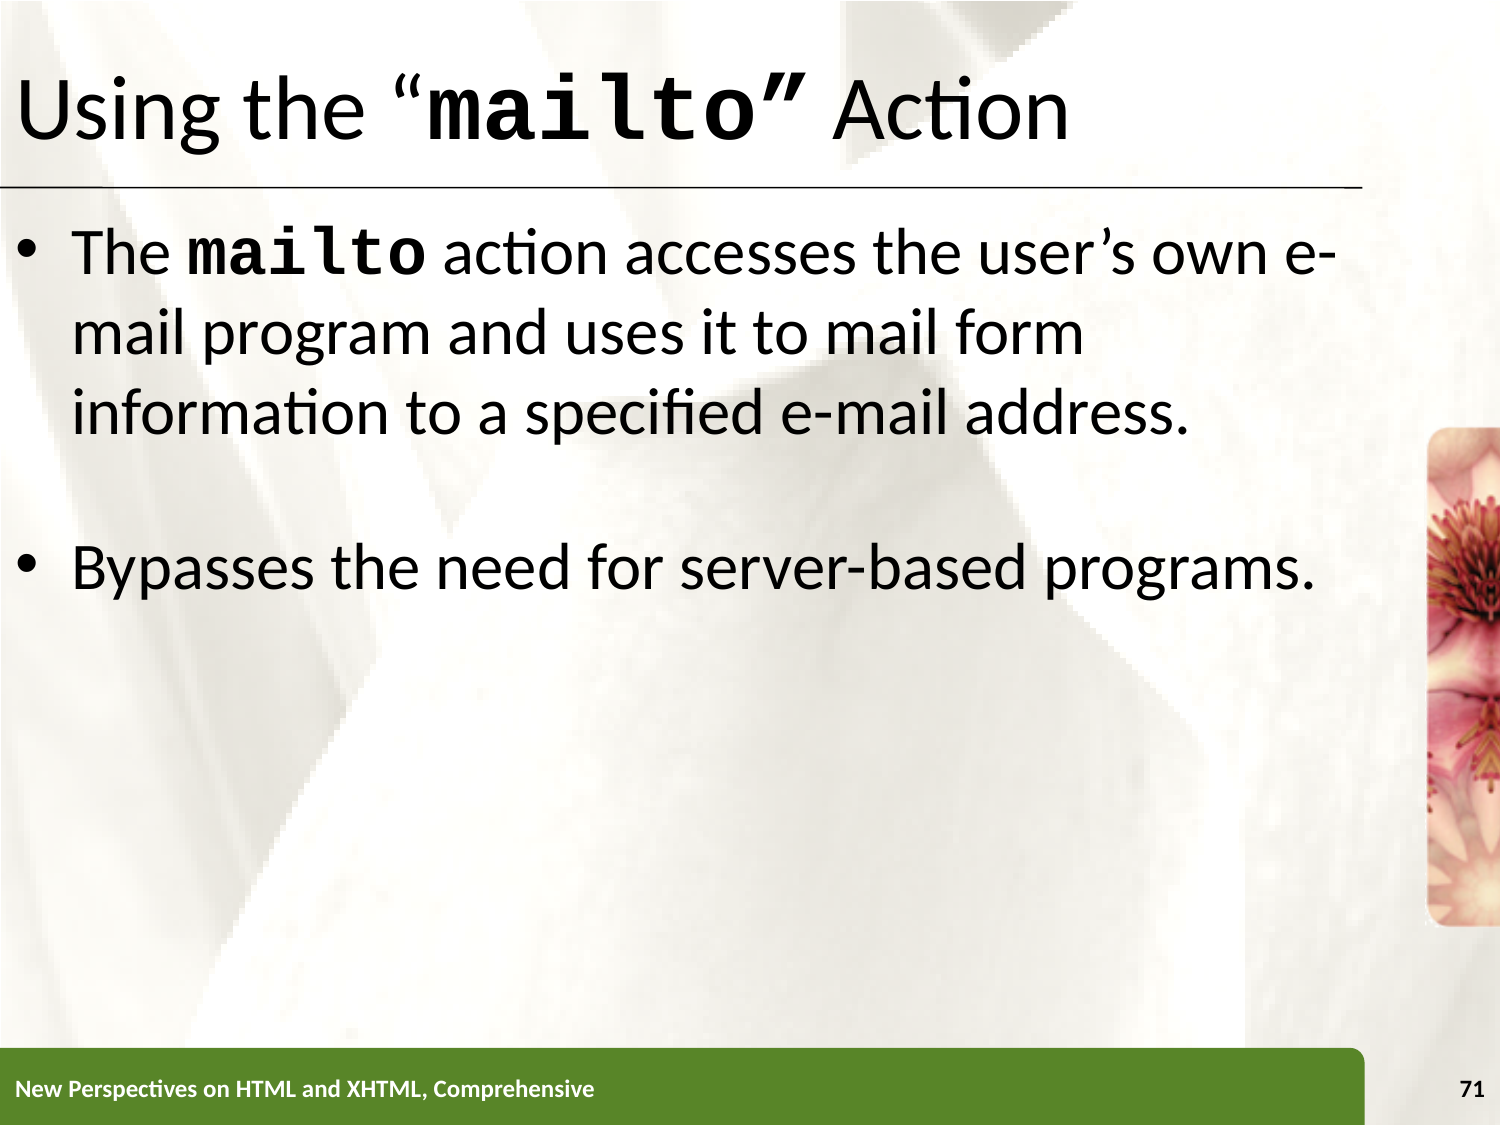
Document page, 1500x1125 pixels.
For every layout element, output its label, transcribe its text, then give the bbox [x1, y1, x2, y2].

slide_number 71 [1412, 1050, 1500, 1125]
title Using the “mailto” Action [0, 24, 1363, 181]
picture [1426, 425, 1500, 930]
list The mailto action accesses the user’s own e-mail program and uses it to mail form information to a specified e-mail address. Bypasses the need for server-based programs. [0, 199, 1426, 1006]
footer New Perspectives on HTML and XHTML, Comprehensive [0, 1050, 1350, 1125]
